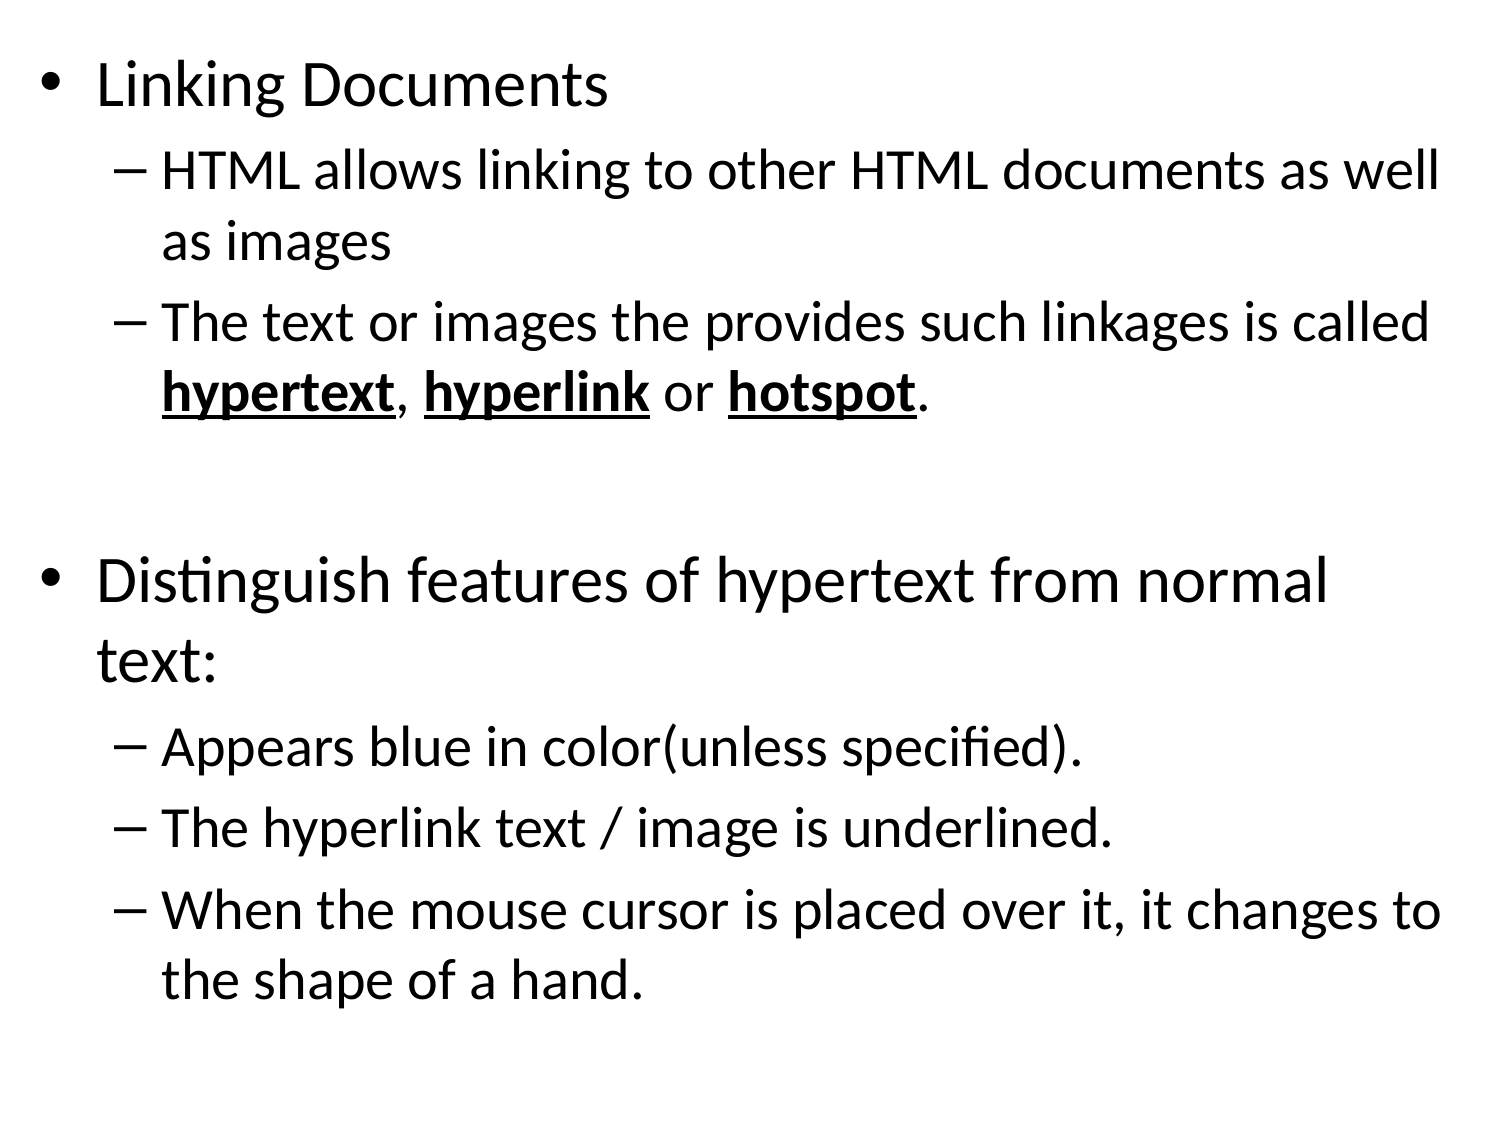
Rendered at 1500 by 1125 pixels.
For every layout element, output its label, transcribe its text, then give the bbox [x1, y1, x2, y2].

list Linking Documents HTML allows linking to other HTML documents as well as images The text or images the provides such linkages is called hypertext, hyperlink or hotspot. Distinguish features of hypertext from normal text: Appears blue in color(unless specified). The hyperlink text / image is underlined. When the mouse cursor is placed over it, it changes to the shape of a hand. [24, 32, 1463, 1088]
